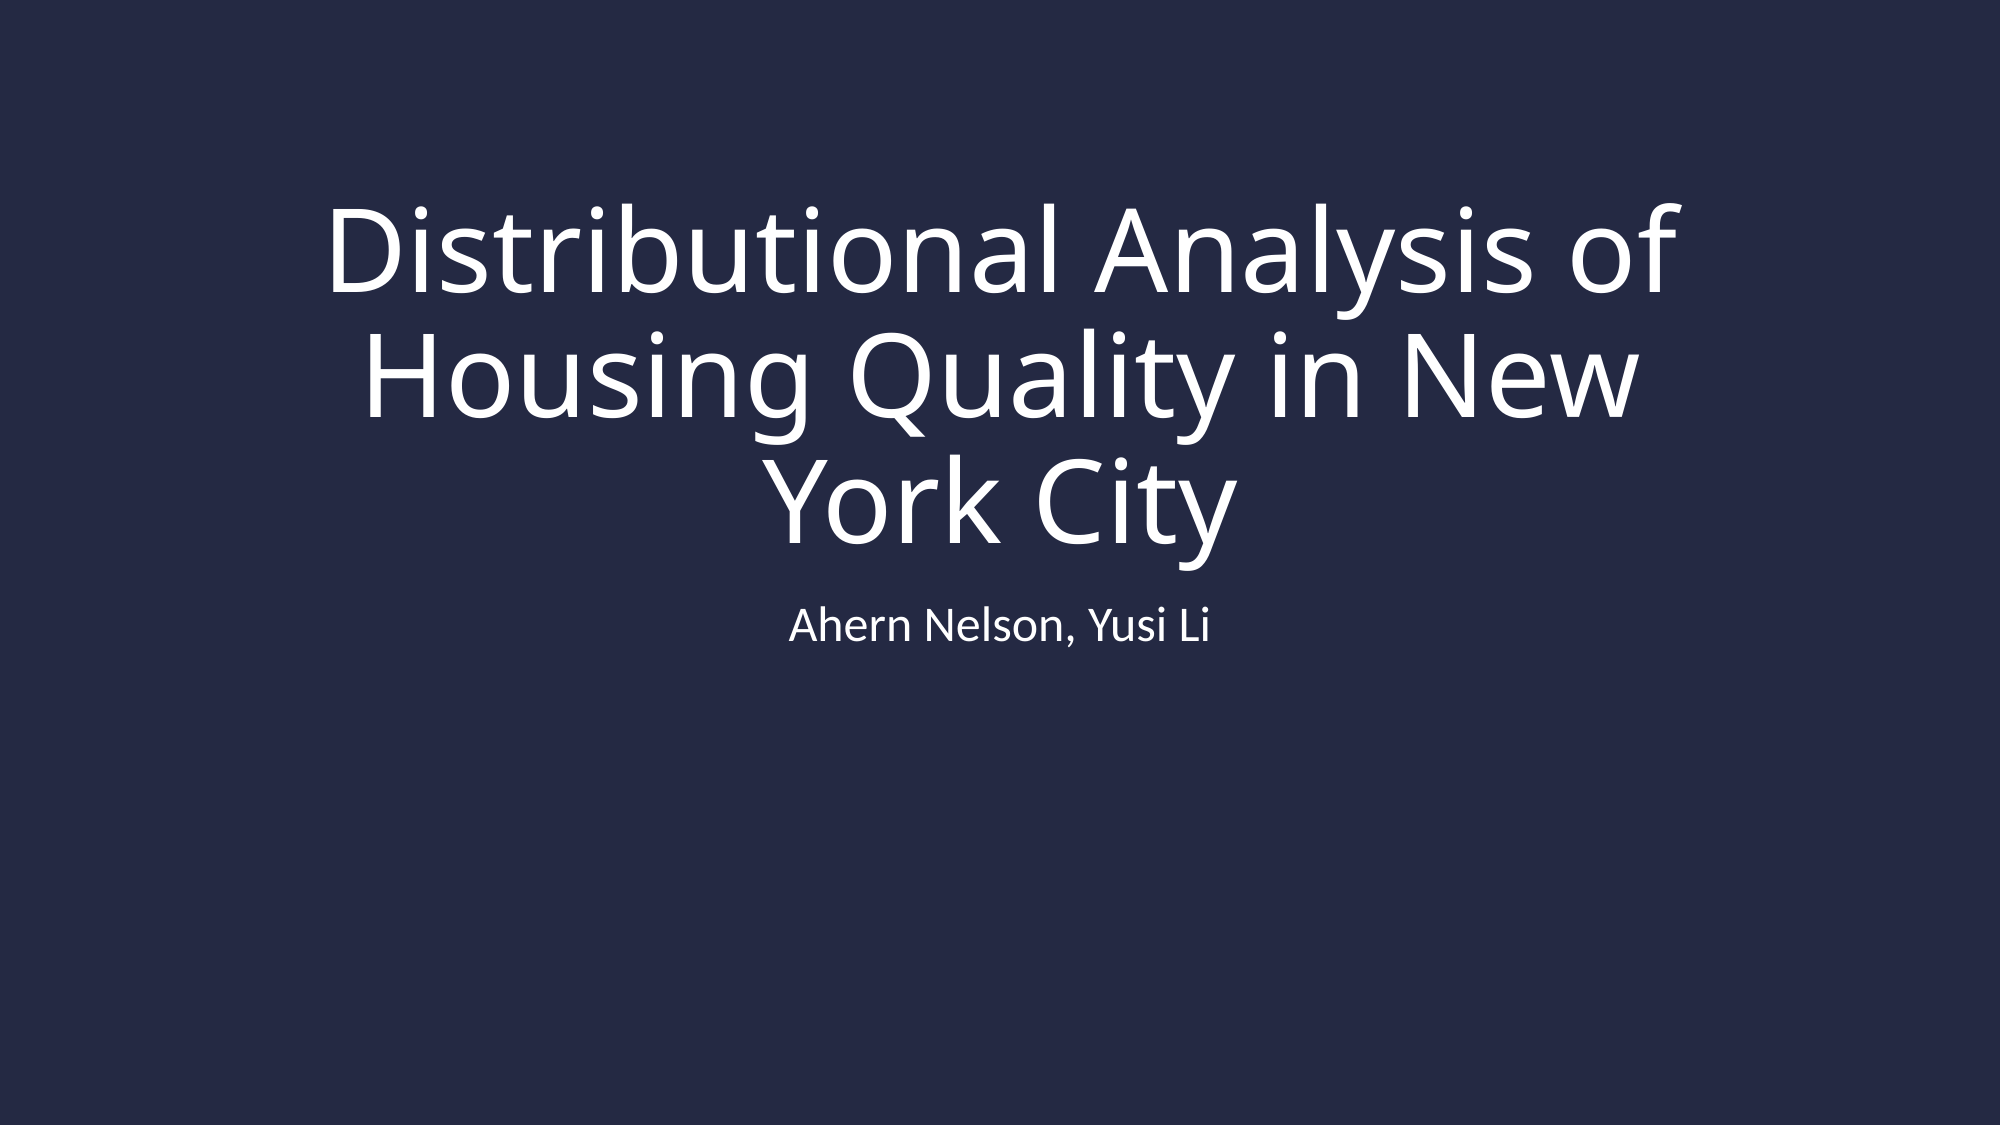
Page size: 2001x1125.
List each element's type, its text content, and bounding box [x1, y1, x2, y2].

title Distributional Analysis of Housing Quality in New York City [249, 184, 1750, 576]
subtitle Ahern Nelson, Yusi Li [249, 590, 1750, 863]
